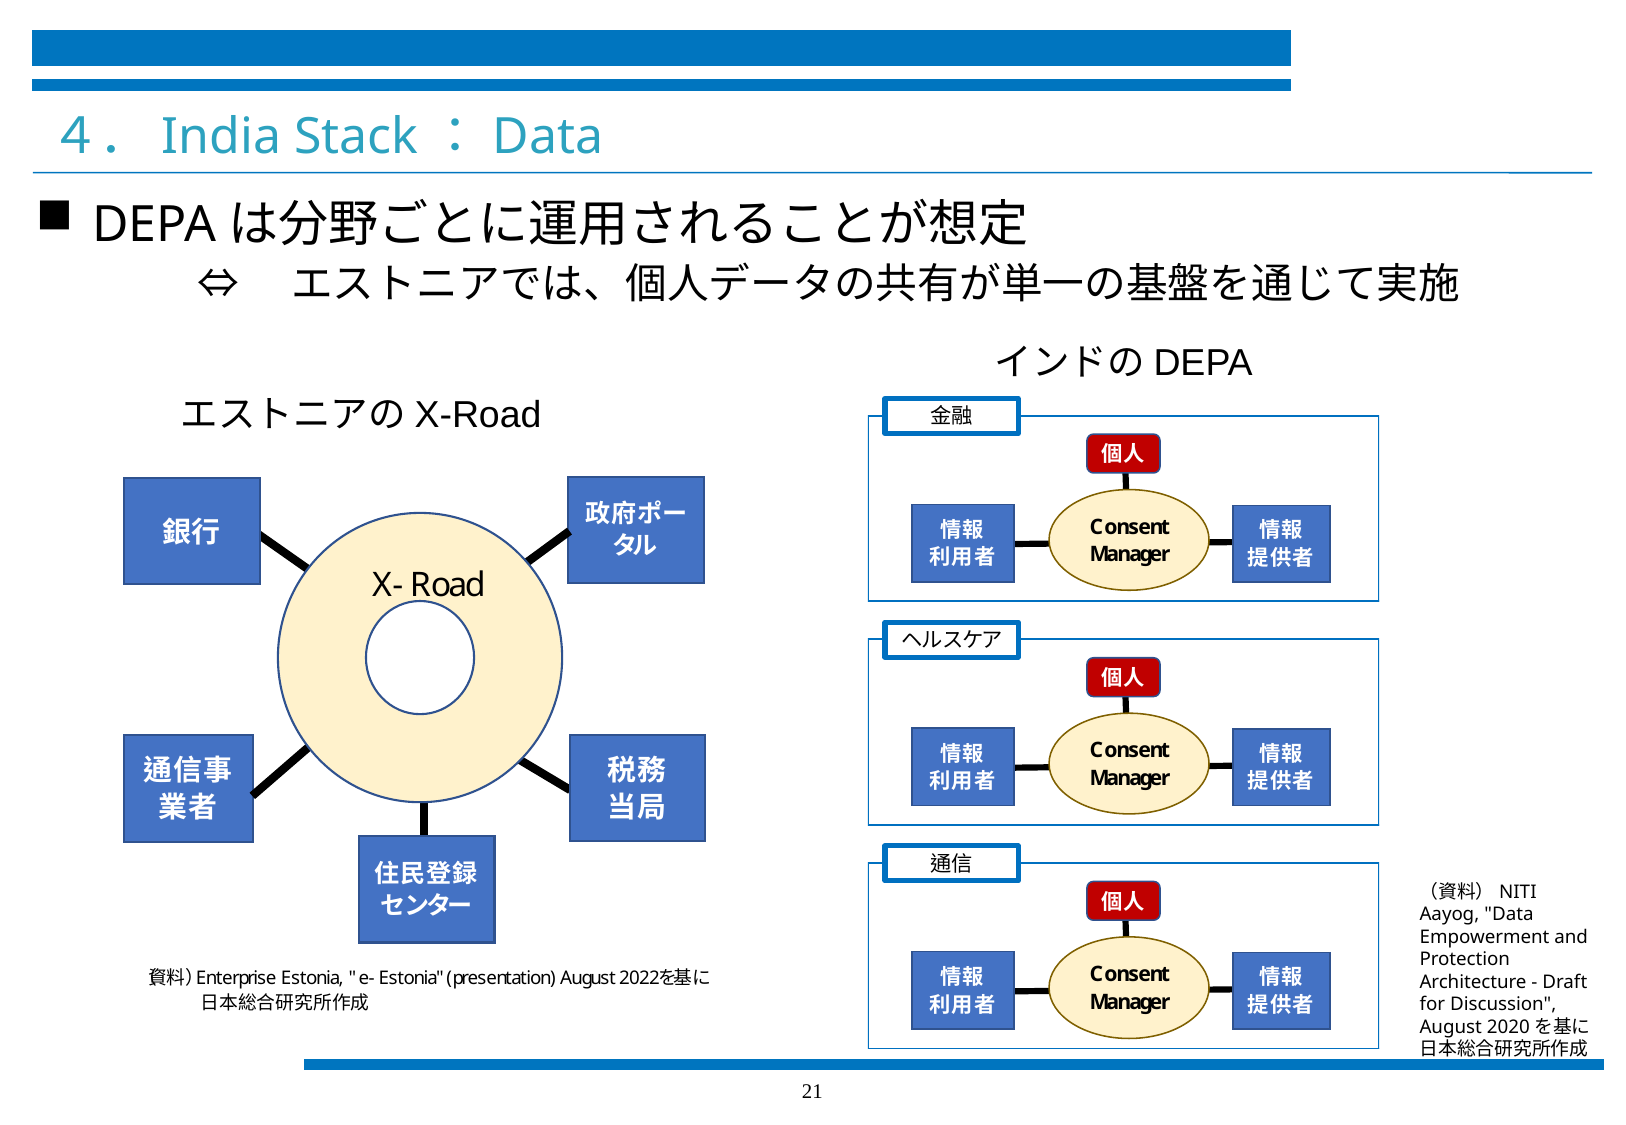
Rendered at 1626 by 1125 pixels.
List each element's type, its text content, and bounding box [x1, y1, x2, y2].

picture [24, 432, 803, 1041]
text_box （資料）NITI Aayog, "Data Empowerment and Protection Architecture - Draft for Discussion", August 2020を基に日本総合研究所作成 [1404, 872, 1614, 1071]
slide_number 20 [684, 1070, 941, 1118]
picture [867, 377, 1381, 1050]
text_box DEPAは分野ごとに運用されることが想定 ⇔ エストニアでは、個人データの共有が単一の基盤を通じて実施 [21, 184, 1581, 344]
text_box エストニアのX-Road [37, 382, 685, 431]
text_box ４．India Stack：Data [34, 95, 1510, 185]
text_box インドのDEPA [800, 330, 1448, 391]
